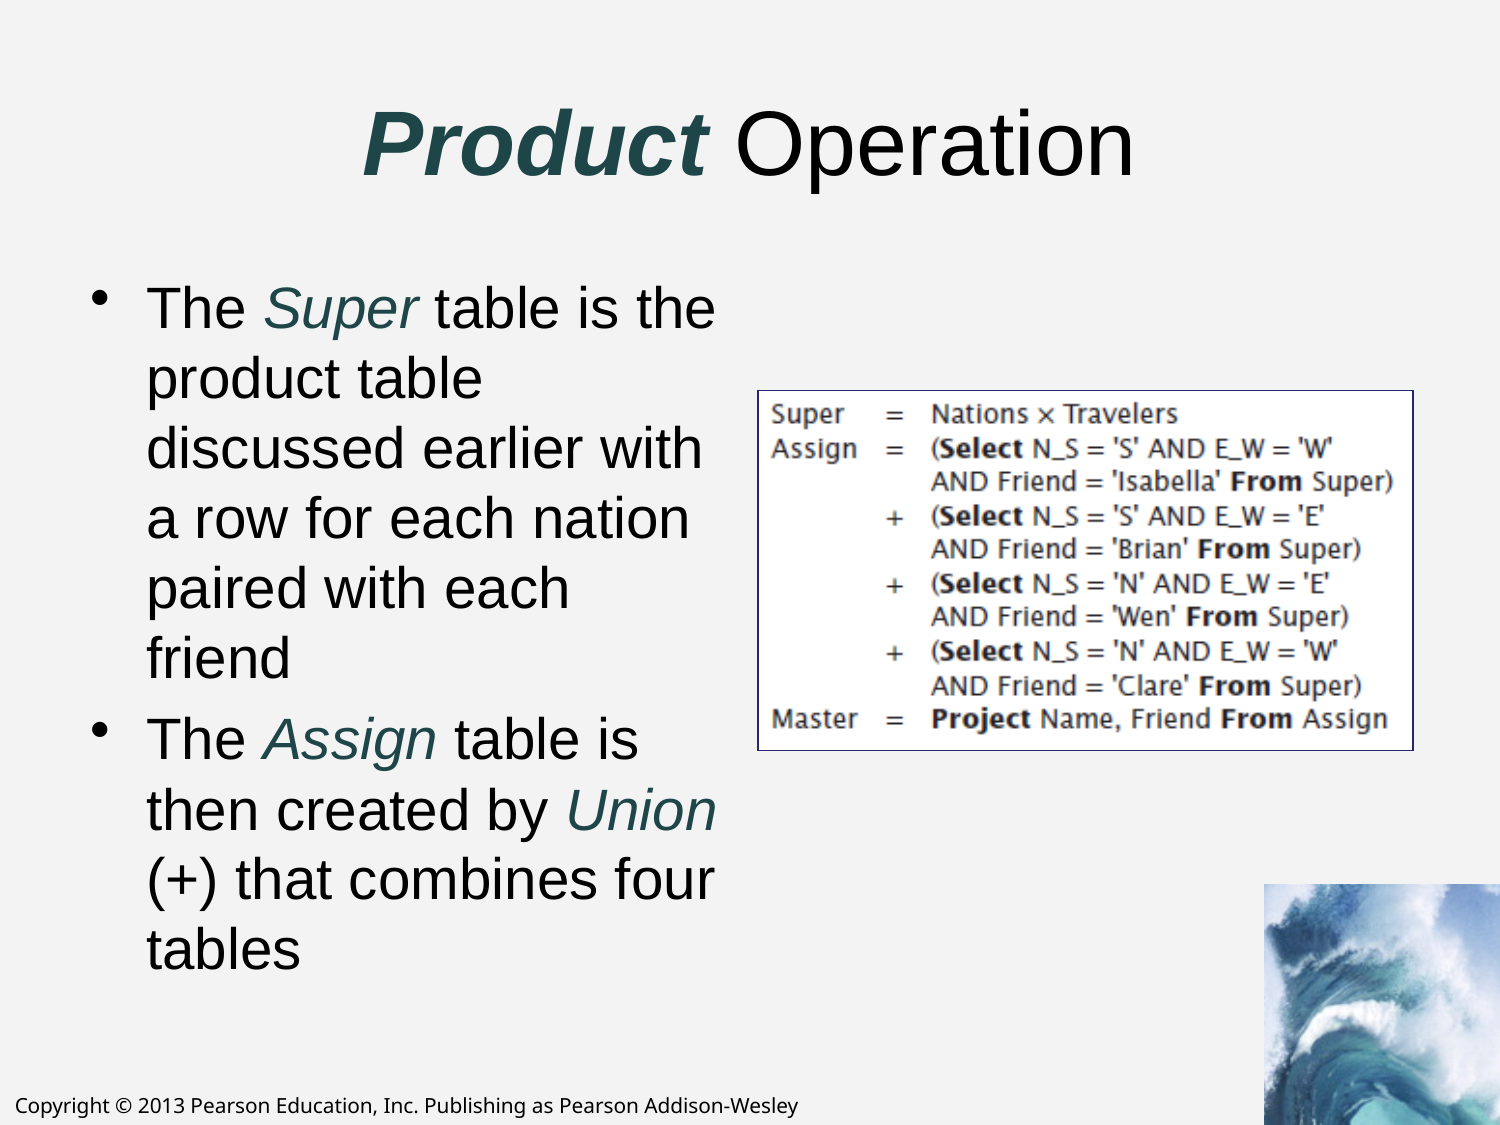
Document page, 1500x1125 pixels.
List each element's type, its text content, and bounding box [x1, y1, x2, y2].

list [758, 391, 1413, 751]
list The Super table is the product table discussed earlier with a row for each nation paired with each friend The Assign table is then created by Union (+) that combines four tables [74, 262, 738, 1006]
title Product Operation [74, 44, 1426, 233]
picture [1264, 884, 1500, 1125]
